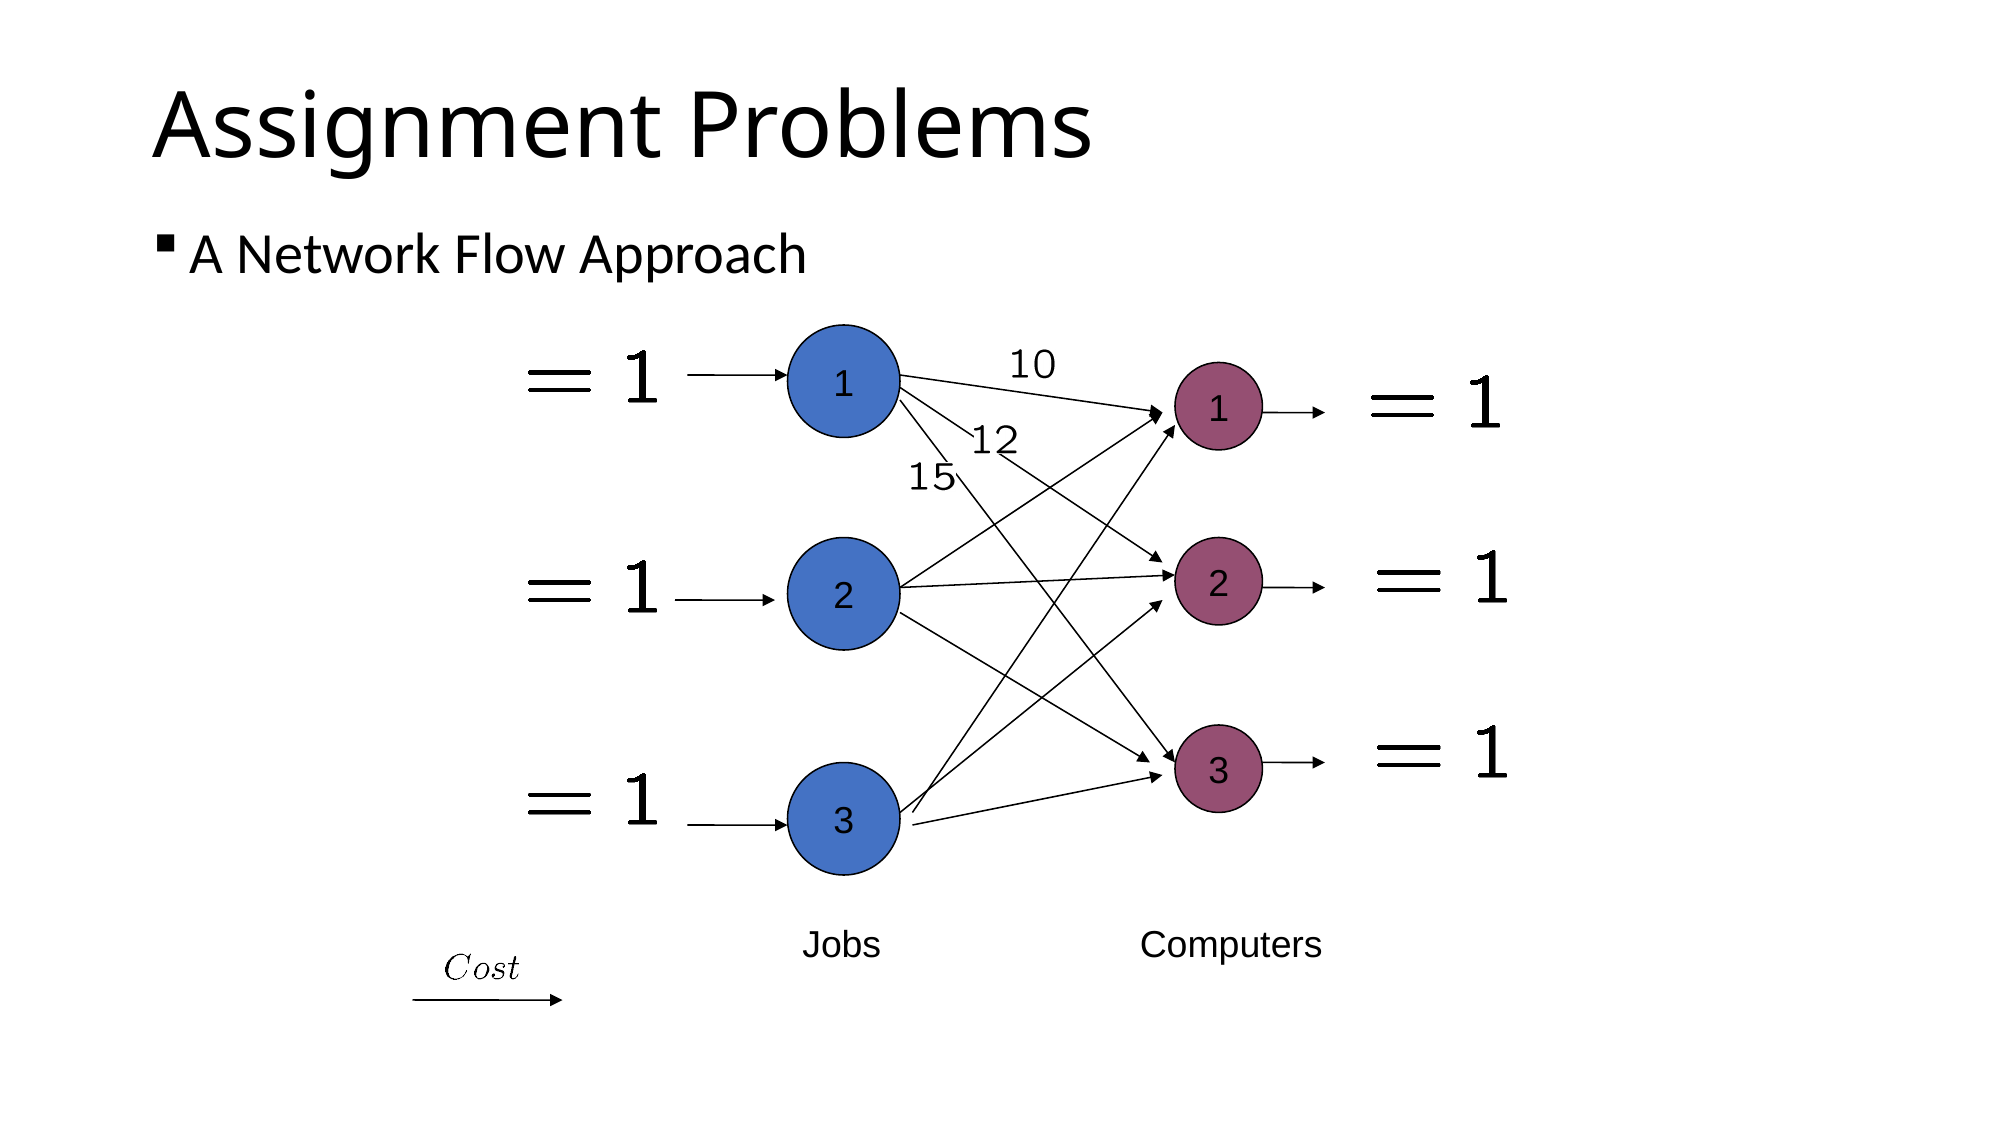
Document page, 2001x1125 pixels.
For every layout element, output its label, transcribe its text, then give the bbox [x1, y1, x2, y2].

text_box [899, 412, 1163, 588]
text_box 1 [1174, 362, 1263, 450]
text_box [1262, 581, 1325, 594]
text_box [1006, 675, 1150, 763]
picture [524, 772, 657, 825]
picture [1368, 374, 1500, 428]
text_box [1107, 526, 1163, 563]
text_box [1262, 406, 1325, 419]
picture [911, 462, 956, 492]
picture [1012, 349, 1056, 380]
text_box [912, 424, 1175, 813]
text_box [899, 374, 1162, 414]
text_box Computers [1124, 912, 1363, 973]
text_box [412, 993, 563, 1007]
picture [524, 559, 657, 613]
text_box [674, 593, 775, 607]
text_box [1042, 600, 1163, 697]
picture [1374, 549, 1507, 603]
picture [1374, 724, 1507, 778]
picture [524, 349, 657, 403]
list A Network Flow Approach [137, 215, 1863, 1050]
text_box [1071, 569, 1175, 582]
text_box 2 [787, 537, 901, 651]
text_box [1262, 756, 1325, 769]
text_box Jobs [787, 912, 897, 973]
text_box [687, 368, 788, 382]
text_box 1 [787, 324, 901, 438]
picture [443, 952, 519, 981]
text_box 3 [787, 762, 901, 876]
text_box 2 [1174, 537, 1263, 625]
text_box [687, 818, 788, 832]
text_box [912, 771, 1163, 826]
text_box [1094, 656, 1175, 763]
picture [974, 425, 1018, 454]
text_box 3 [1174, 724, 1263, 813]
title Assignment Problems [137, 59, 1863, 196]
